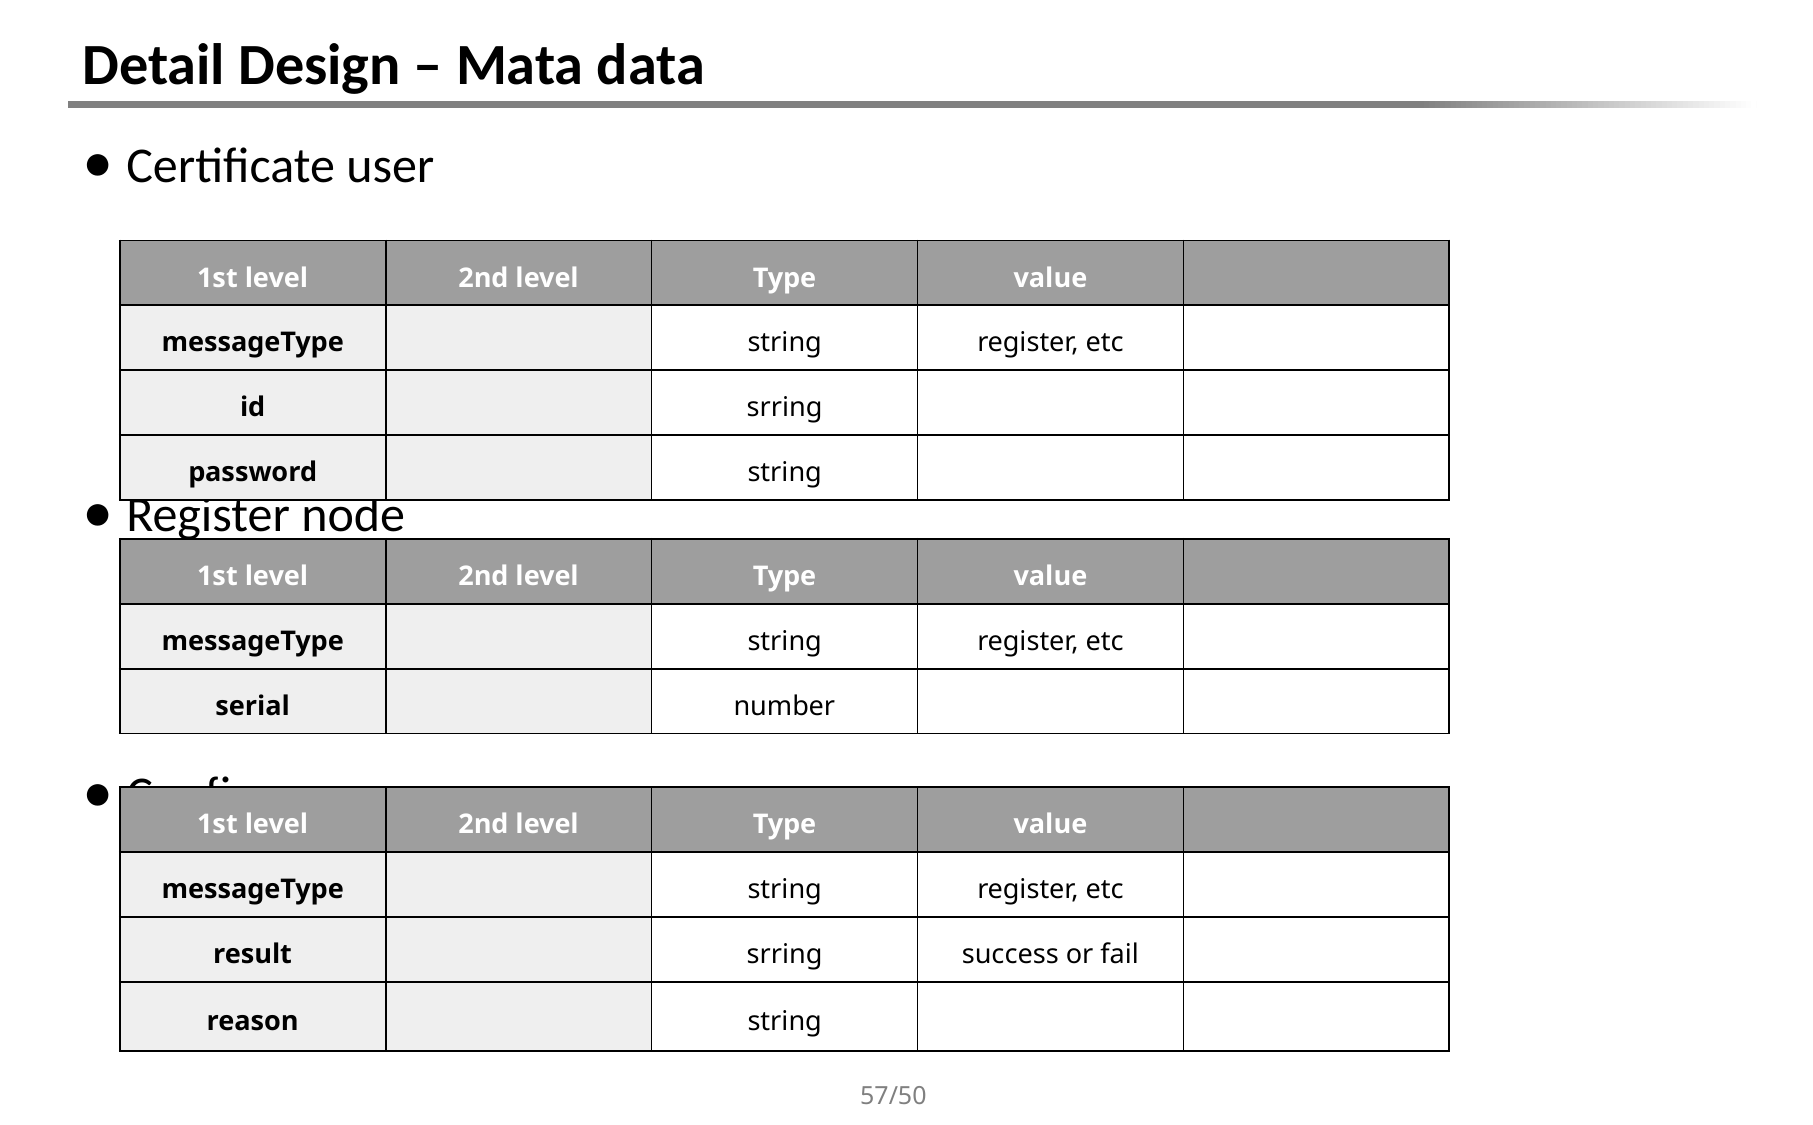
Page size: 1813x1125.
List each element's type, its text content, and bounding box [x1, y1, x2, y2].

table_cell password [121, 436, 385, 499]
table_cell srring [652, 371, 917, 434]
table_cell string [652, 983, 917, 1050]
table_cell [387, 306, 651, 369]
table_cell [1184, 371, 1448, 434]
table_cell success or fail [918, 918, 1183, 981]
table_cell [387, 853, 651, 916]
table_cell messageType [121, 853, 385, 916]
table_header Type [652, 788, 917, 851]
table_header Type [652, 241, 917, 304]
table_header 1st level [121, 540, 385, 603]
table_cell result [121, 918, 385, 981]
table_header [1184, 540, 1448, 603]
table_cell [918, 371, 1183, 434]
table_cell [1184, 853, 1448, 916]
table_cell [387, 371, 651, 434]
table_cell string [652, 306, 917, 369]
table_cell [918, 670, 1183, 733]
table_cell register, etc [918, 853, 1183, 916]
table_cell [1184, 918, 1448, 981]
table_cell messageType [121, 605, 385, 668]
table_header 2nd level [387, 788, 651, 851]
table_cell string [652, 605, 917, 668]
table_cell [1184, 436, 1448, 499]
table_header [1184, 241, 1448, 304]
title Detail Design – Mata data [67, 20, 1757, 101]
table_cell [1184, 670, 1448, 733]
table_cell [387, 436, 651, 499]
table_header [1184, 788, 1448, 851]
list Certificate user Register node Confirm [67, 124, 1757, 1072]
table_cell [1184, 605, 1448, 668]
table_header value [918, 241, 1183, 304]
table_header 1st level [121, 241, 385, 304]
table_cell reason [121, 983, 385, 1050]
table_header 1st level [121, 788, 385, 851]
table_cell [1184, 983, 1448, 1050]
table_header value [918, 540, 1183, 603]
table_header 2nd level [387, 241, 651, 304]
table_cell messageType [121, 306, 385, 369]
table_cell id [121, 371, 385, 434]
table_cell [387, 670, 651, 733]
table_header Type [652, 540, 917, 603]
table_cell register, etc [918, 306, 1183, 369]
table_cell [387, 605, 651, 668]
table_cell register, etc [918, 605, 1183, 668]
slide_number 57/50 [811, 1078, 975, 1115]
table_cell number [652, 670, 917, 733]
table_cell [387, 918, 651, 981]
table_cell serial [121, 670, 385, 733]
table_cell [1184, 306, 1448, 369]
table_cell [918, 983, 1183, 1050]
table_cell srring [652, 918, 917, 981]
table_cell string [652, 853, 917, 916]
table_header value [918, 788, 1183, 851]
table_cell [387, 983, 651, 1050]
table_cell string [652, 436, 917, 499]
table_header 2nd level [387, 540, 651, 603]
table_cell [918, 436, 1183, 499]
